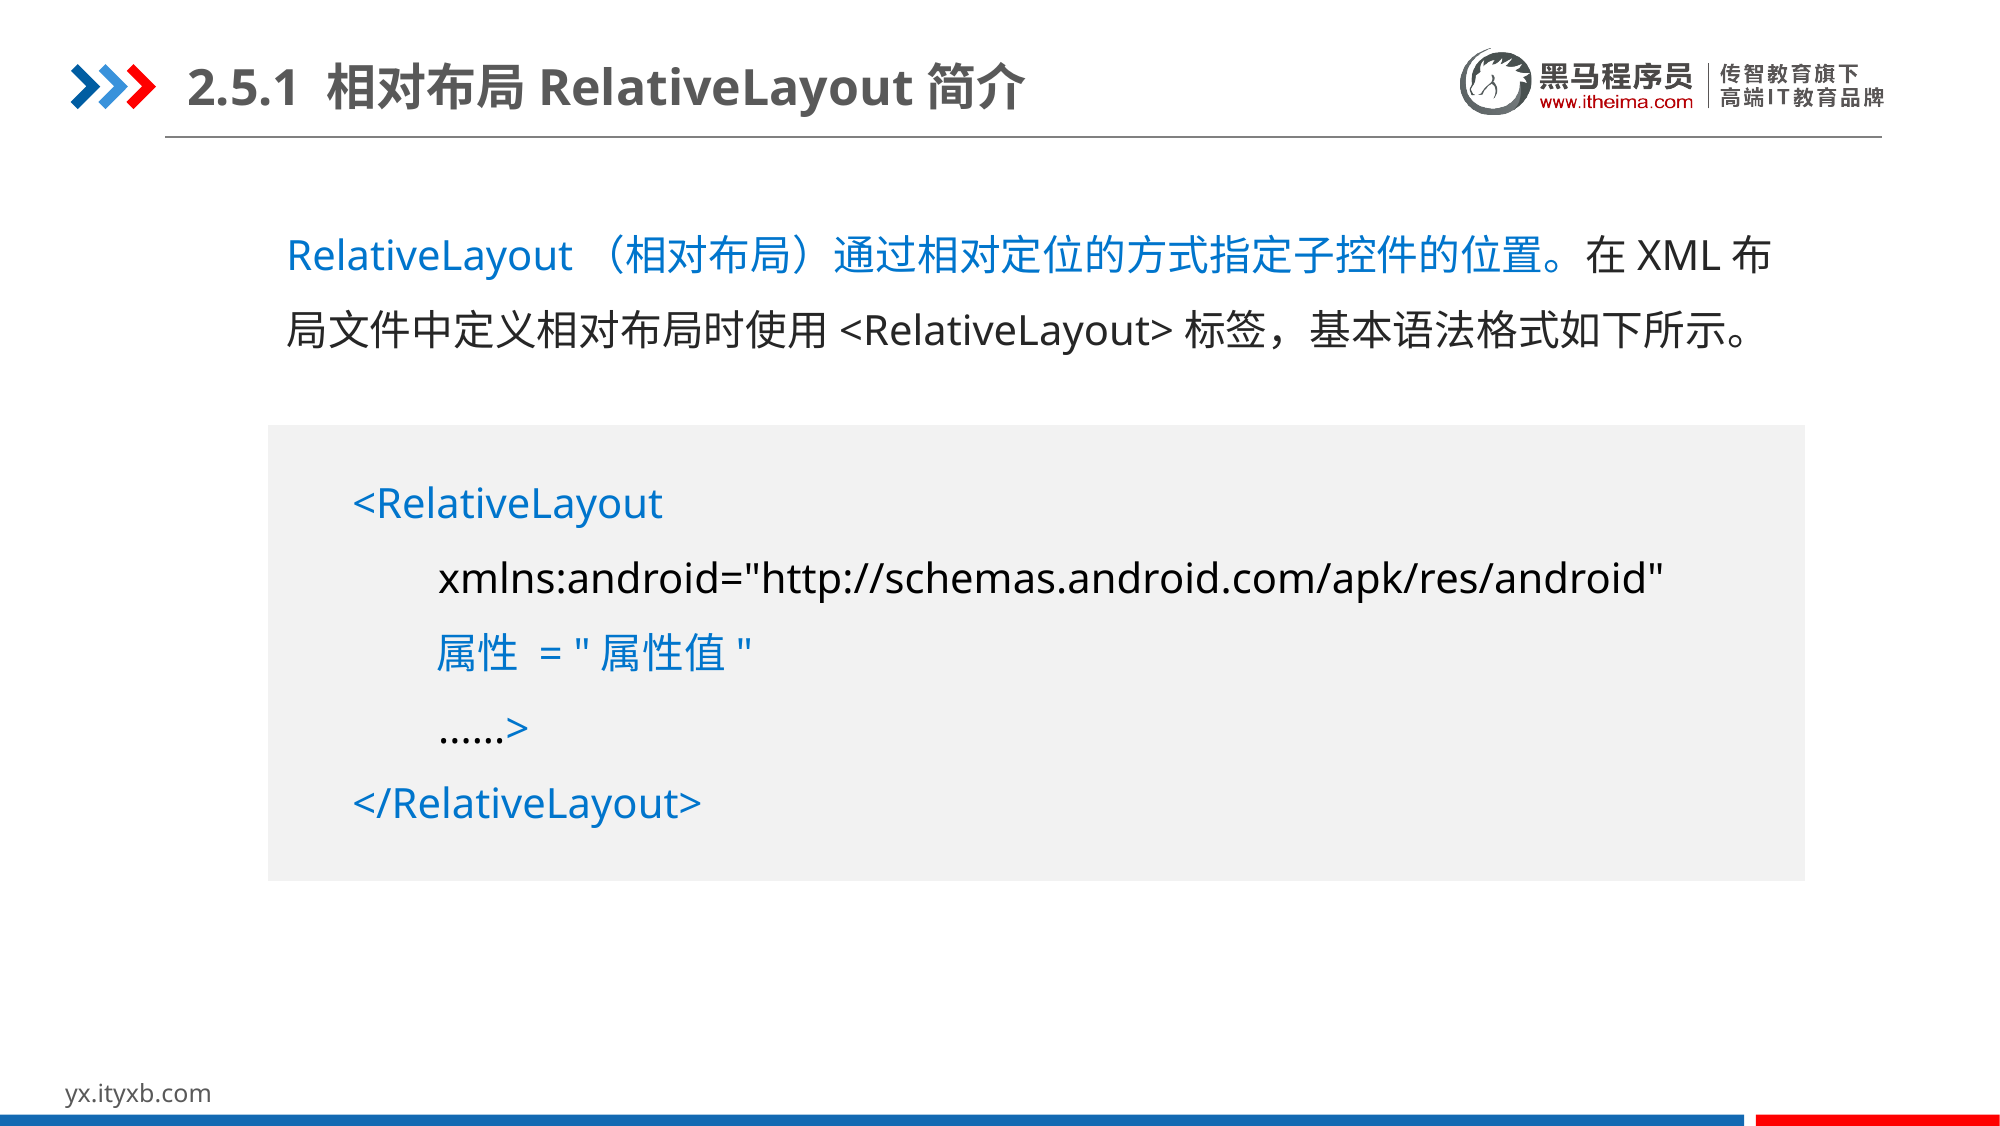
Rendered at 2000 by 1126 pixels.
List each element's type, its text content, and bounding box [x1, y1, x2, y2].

text_box 2.5.1 相对布局RelativeLayout简介 [187, 43, 1142, 127]
picture [268, 425, 1808, 882]
picture [1460, 48, 1887, 115]
text_box RelativeLayout（相对布局）通过相对定位的方式指定子控件的位置。在XML布局文件中定义相对布局时使用<RelativeLayout>标签，基本语法格式如下所示。 [196, 196, 1802, 409]
